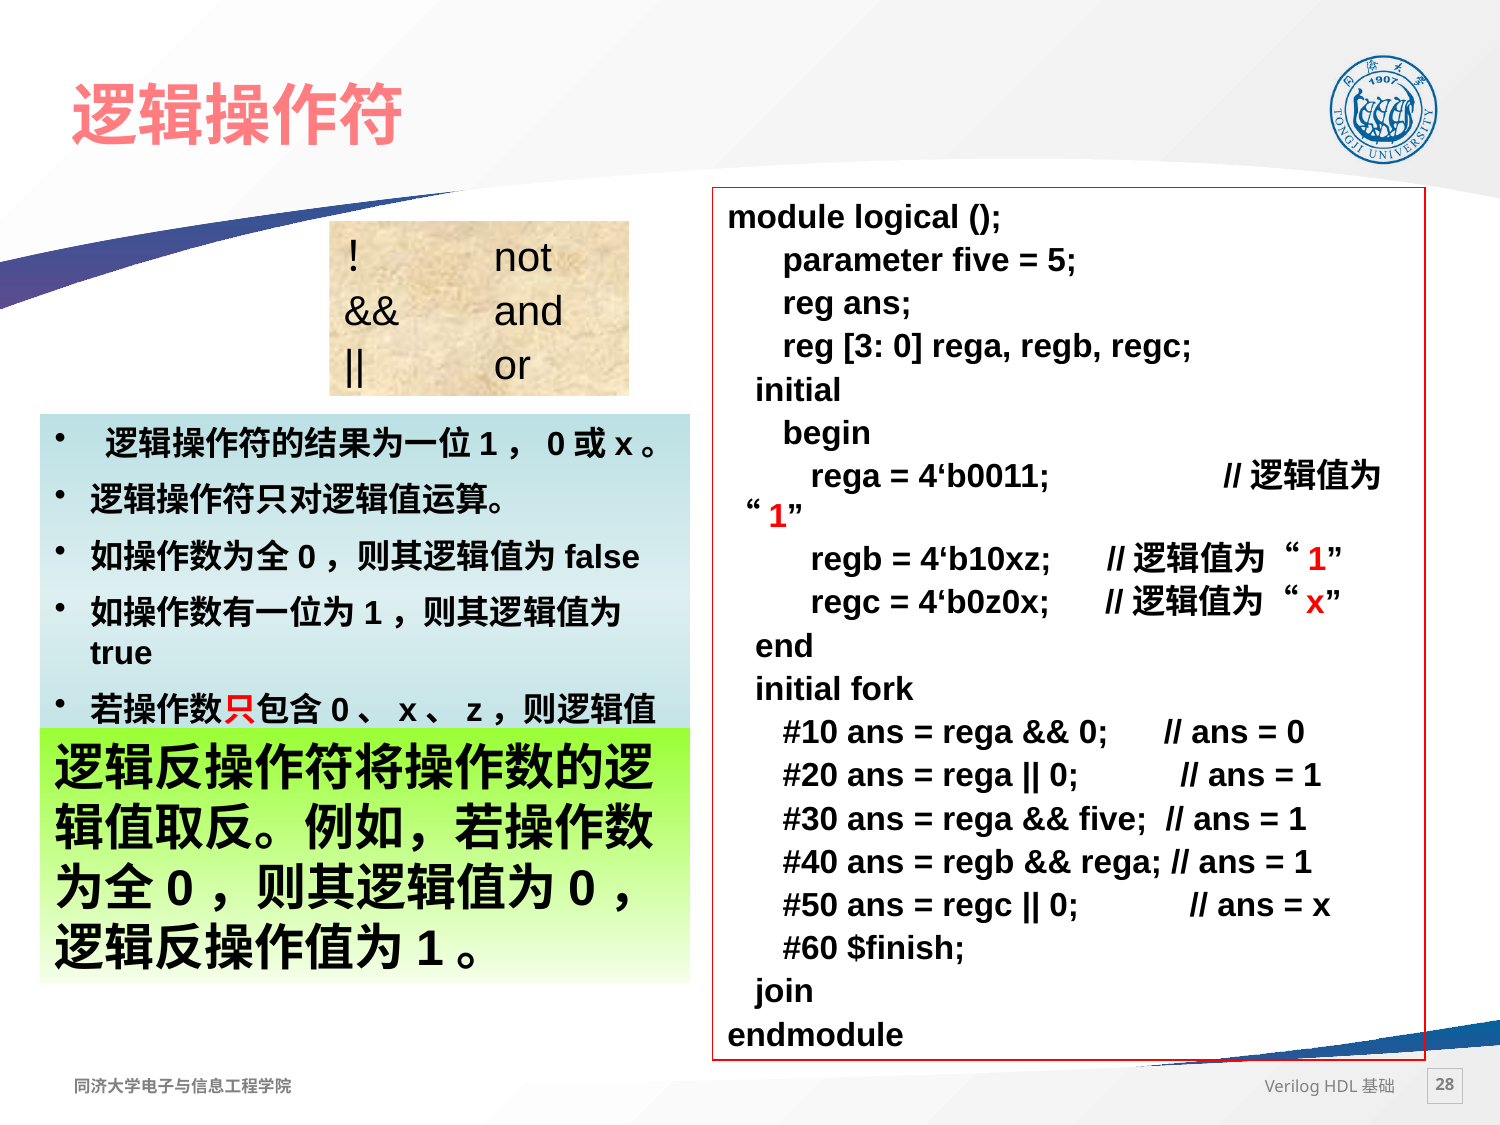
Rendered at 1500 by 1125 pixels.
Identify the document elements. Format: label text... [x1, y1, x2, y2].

text_box module logical (); parameter five = 5; reg ans; reg [3: 0] rega, regb, regc; initial begin rega = 4‘b0011; //逻辑值为“1” regb = 4‘b10xz; //逻辑值为“1” regc = 4‘b0z0x; //逻辑值为“x” end initial fork #10 ans = rega && 0; // ans = 0 #20 ans = rega || 0; // ans = 1 #30 ans = rega && five; // ans = 1 #40 ans = regb && rega; // ans = 1 #50 ans = regc || 0; // ans = x #60 $finish; join endmodule [712, 187, 1425, 1061]
text_box 逻辑反操作符将操作数的逻辑值取反。例如，若操作数为全0，则其逻辑值为0，逻辑反操作值为1。 [39, 728, 690, 983]
picture [1319, 40, 1462, 184]
text_box ！ not && and || or [329, 221, 630, 396]
text_box 逻辑操作符的结果为一位1，0或x。 逻辑操作符只对逻辑值运算。 如操作数为全0，则其逻辑值为false 如操作数有一位为1，则其逻辑值为true 若操作数只包含0、x、z，则逻辑值为x [39, 414, 690, 728]
title 逻辑操作符 [59, 60, 1410, 149]
